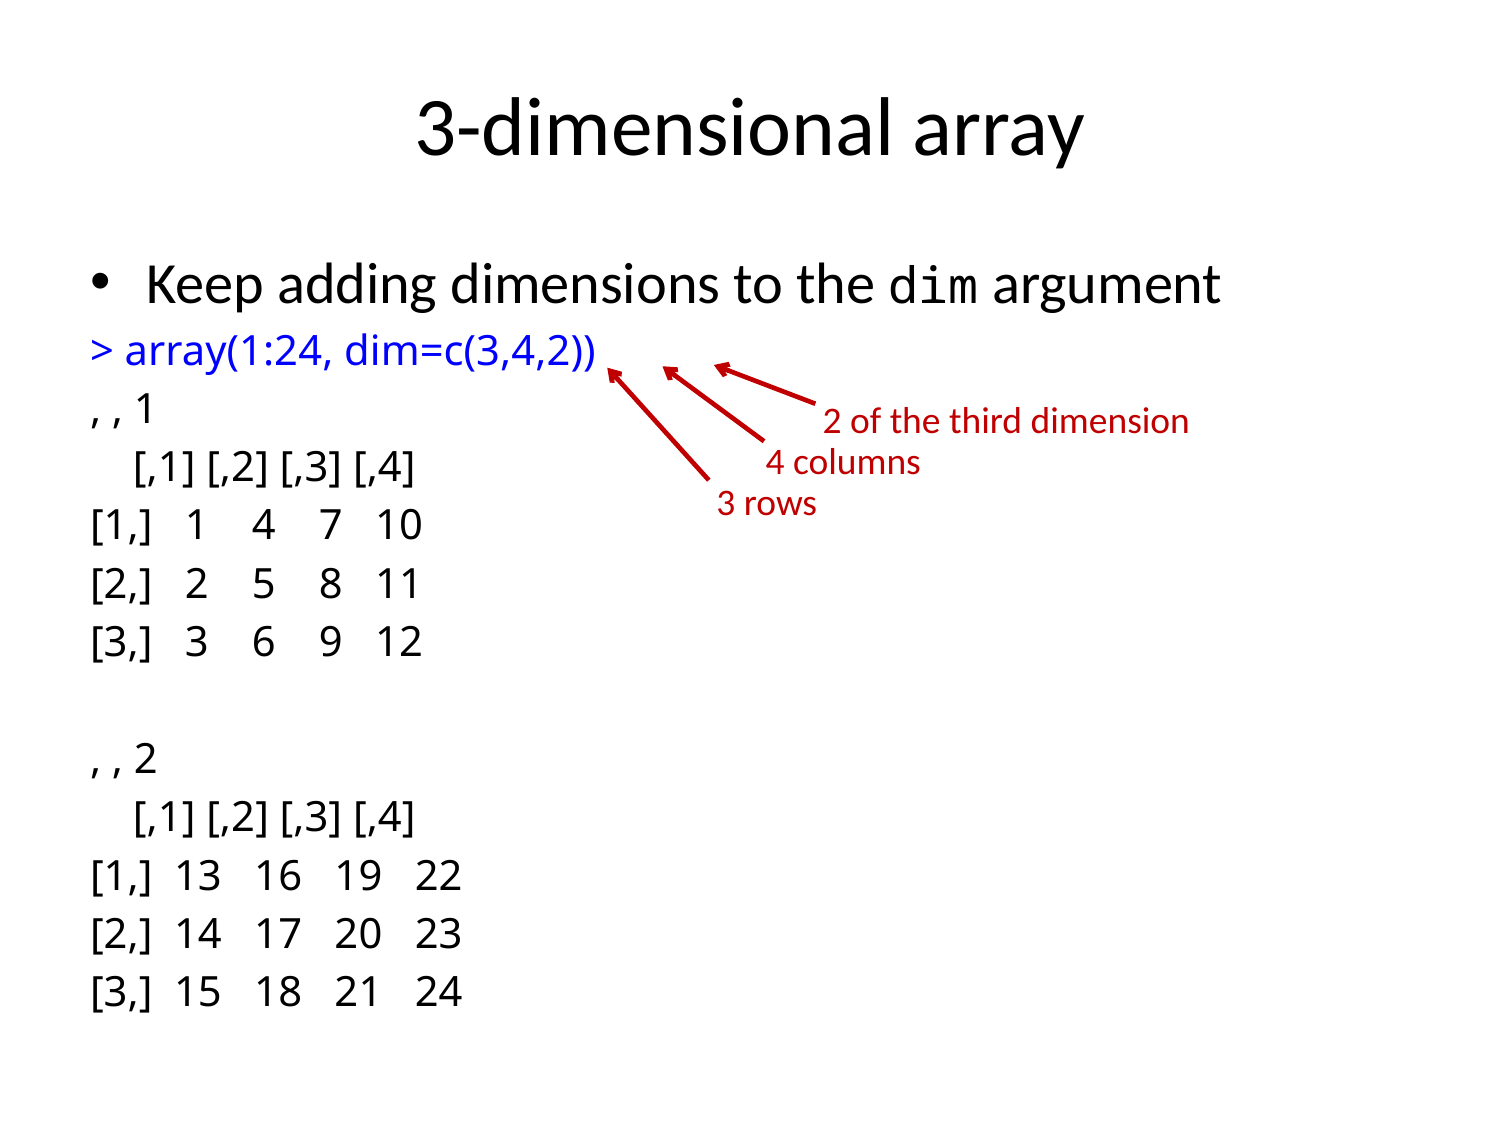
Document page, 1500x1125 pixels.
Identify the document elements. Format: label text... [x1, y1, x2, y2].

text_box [662, 365, 765, 442]
text_box 4 columns [750, 429, 976, 490]
list Keep adding dimensions to the dim argument > array(1:24, dim=c(3,4,2)) , , 1 [,1] [,2] [,3] [,4] [1,] 1 4 7 10 [2,] 2 5 8 11 [3,] 3 6 9 12 , , 2 [,1] [,2] [,3] [,4] [1,] 13 16 19 22 [2,] 14 17 20 23 [3,] 15 18 21 24 [75, 237, 1425, 1075]
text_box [606, 367, 709, 481]
text_box 2 of the third dimension [807, 388, 1425, 449]
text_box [713, 364, 816, 404]
title 3-dimensional array [75, 45, 1425, 200]
text_box 3 rows [701, 471, 927, 531]
